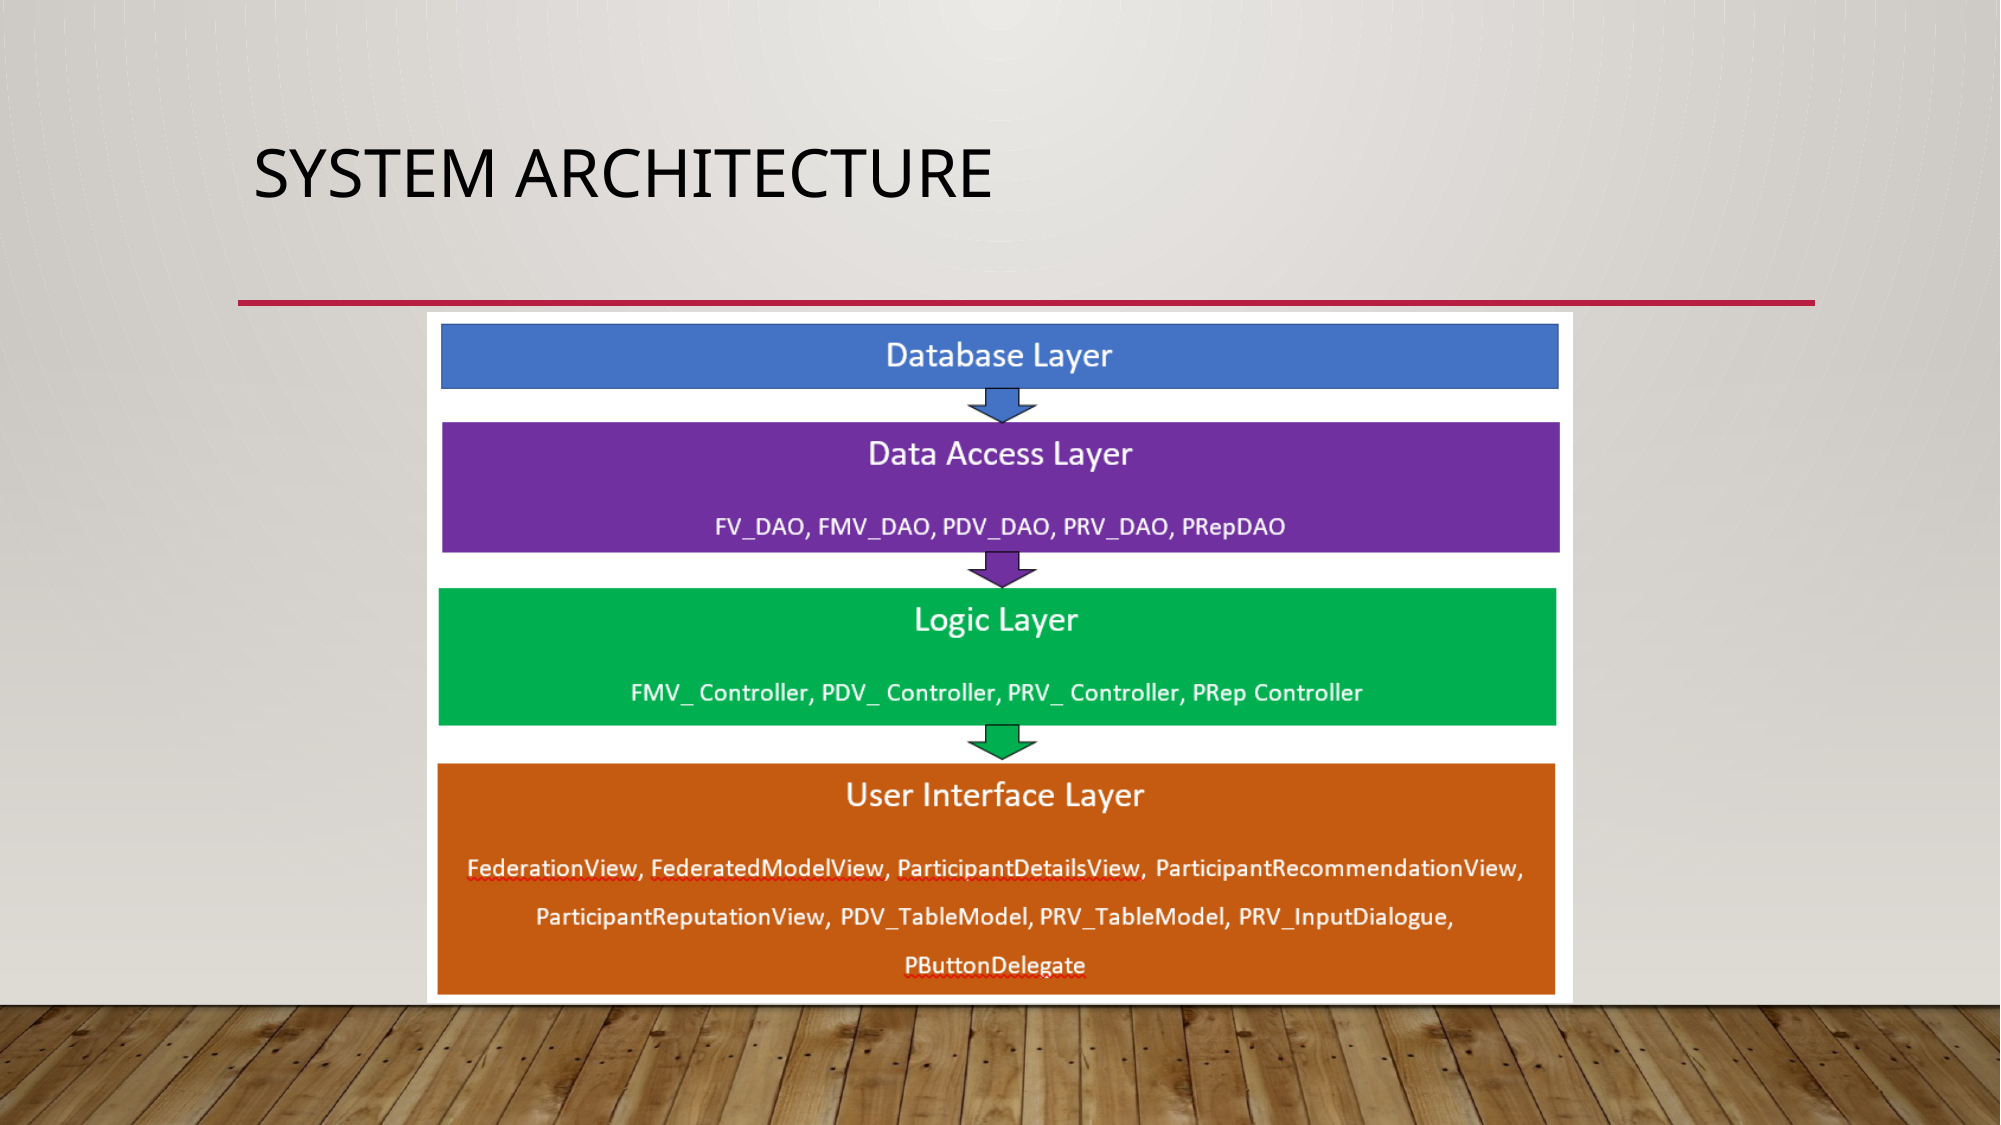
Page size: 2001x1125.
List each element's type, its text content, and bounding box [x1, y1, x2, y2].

picture [0, 1005, 2000, 1125]
title System Architecture [238, 131, 1814, 305]
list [427, 312, 1573, 1004]
